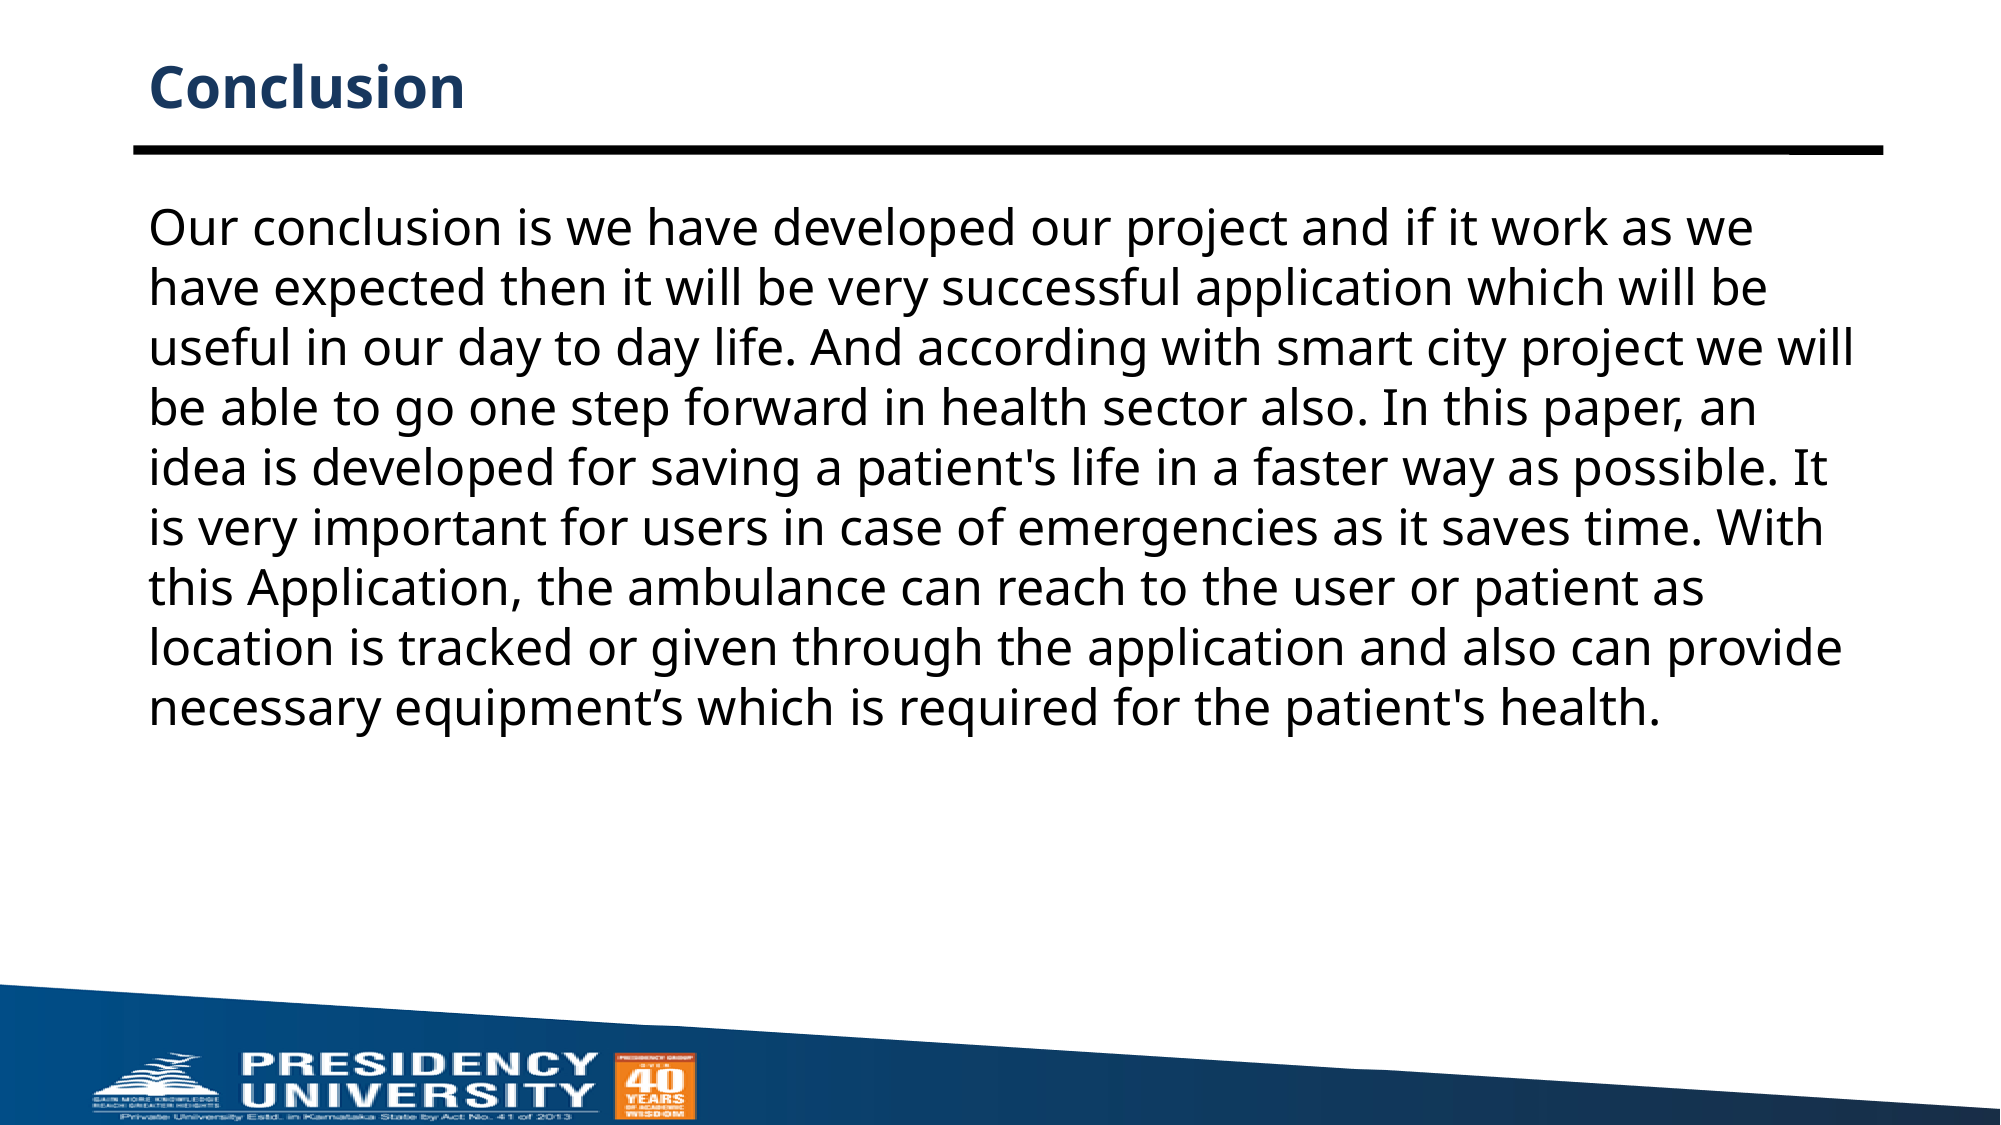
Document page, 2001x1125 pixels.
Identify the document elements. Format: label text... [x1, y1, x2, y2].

list Our conclusion is we have developed our project and if it work as we have expected then it will be very successful application which will be useful in our day to day life. And according with smart city project we will be able to go one step forward in health sector also. In this paper, an idea is developed for saving a patient's life in a faster way as possible. It is very important for users in case of emergencies as it saves time. With this Application, the ambulance can reach to the user or patient as location is tracked or given through the application and also can provide necessary equipment’s which is required for the patient's health. [133, 187, 1884, 1000]
title Conclusion [133, 45, 1884, 125]
picture [0, 982, 2000, 1125]
